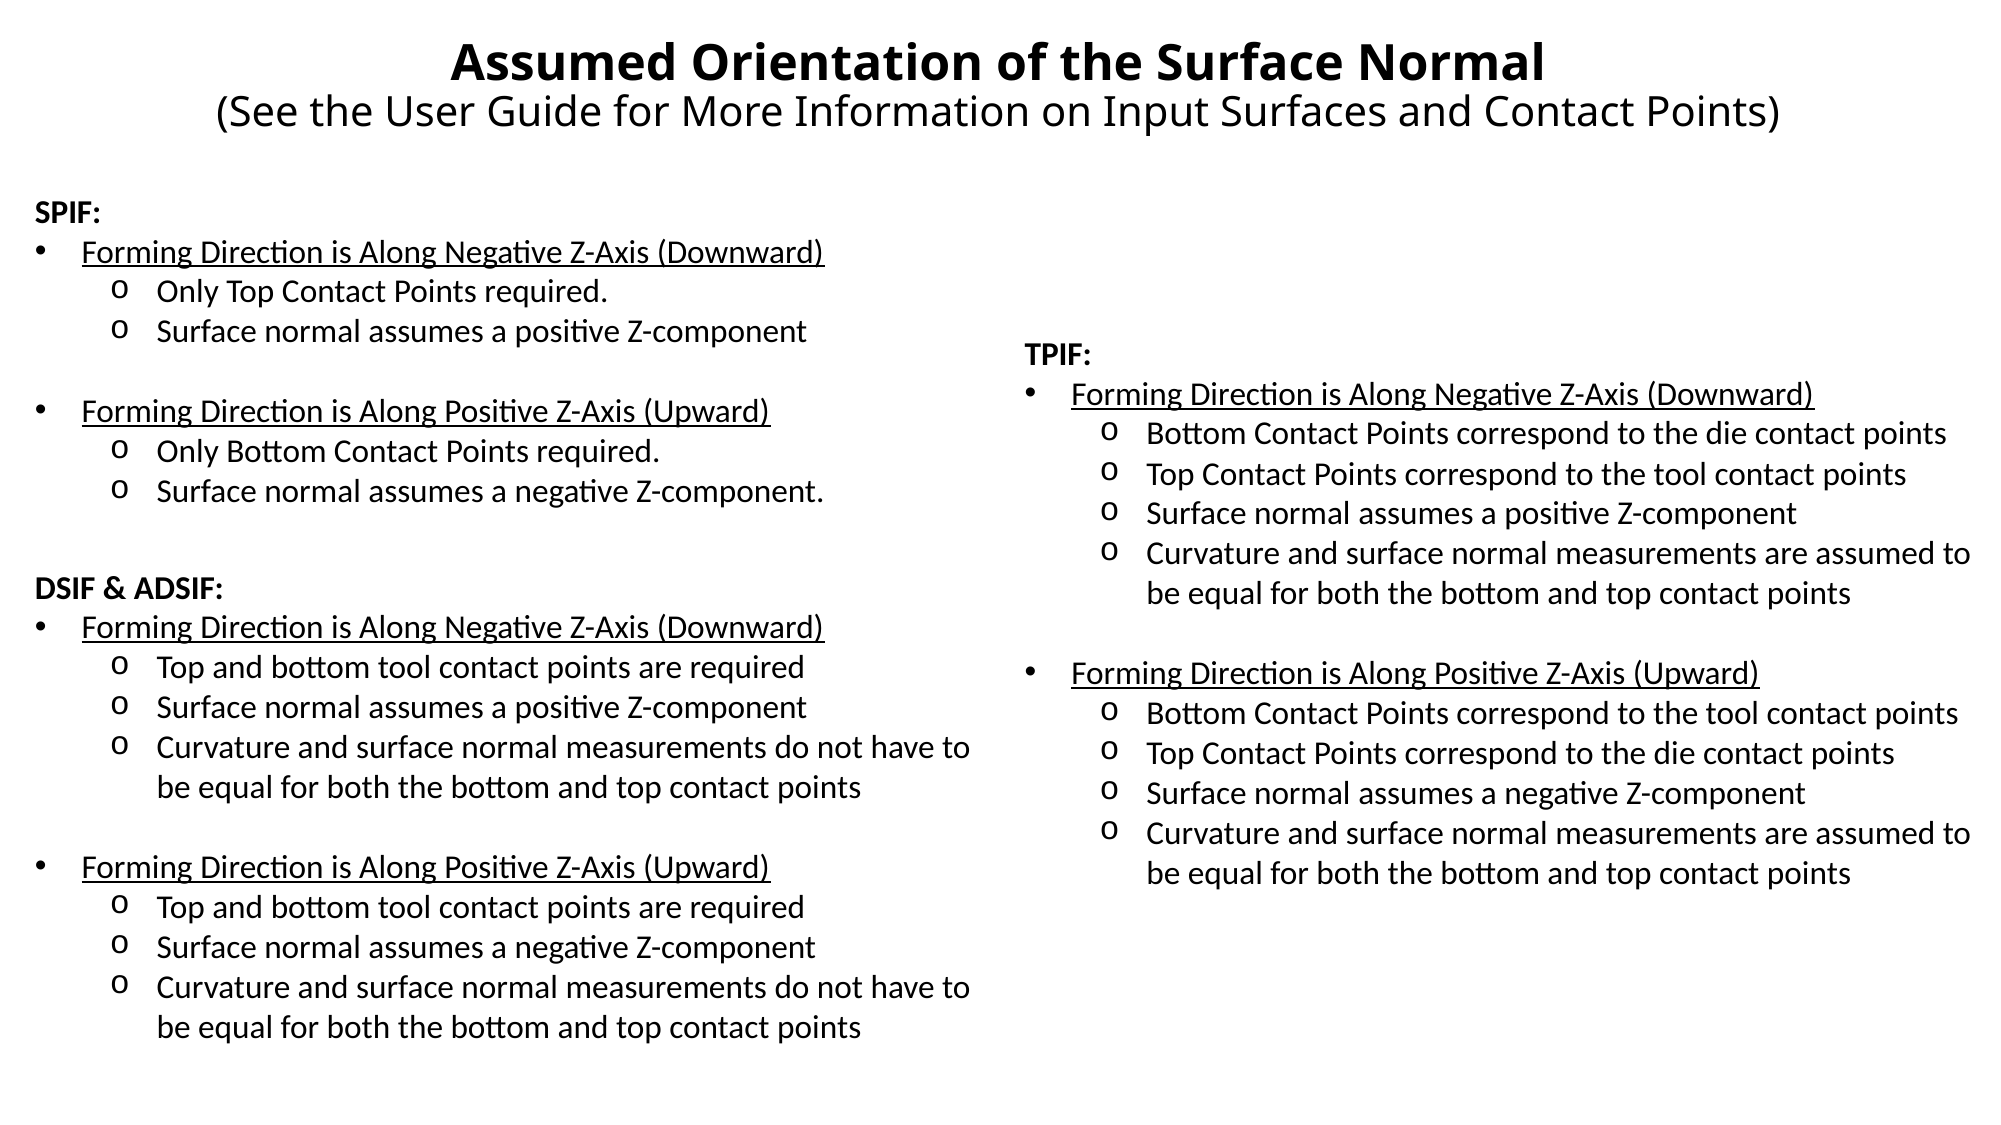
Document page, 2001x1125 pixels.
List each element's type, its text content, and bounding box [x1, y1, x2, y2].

text_box TPIF: Forming Direction is Along Negative Z-Axis (Downward) Bottom Contact Points correspond to the die contact points Top Contact Points correspond to the tool contact points Surface normal assumes a positive Z-component Curvature and surface normal measurements are assumed to be equal for both the bottom and top contact points Forming Direction is Along Positive Z-Axis (Upward) Bottom Contact Points correspond to the tool contact points Top Contact Points correspond to the die contact points Surface normal assumes a negative Z-component Curvature and surface normal measurements are assumed to be equal for both the bottom and top contact points [1009, 284, 1989, 899]
text_box SPIF: Forming Direction is Along Negative Z-Axis (Downward) Only Top Contact Points required. Surface normal assumes a positive Z-component Forming Direction is Along Positive Z-Axis (Upward) Only Bottom Contact Points required. Surface normal assumes a negative Z-component. [19, 182, 1011, 517]
title Assumed Orientation of the Surface Normal (See the User Guide for More Information on Input Surfaces and Contact Points) [148, 16, 1849, 157]
text_box DSIF & ADSIF: Forming Direction is Along Negative Z-Axis (Downward) Top and bottom tool contact points are required Surface normal assumes a positive Z-component Curvature and surface normal measurements do not have to be equal for both the bottom and top contact points Forming Direction is Along Positive Z-Axis (Upward) Top and bottom tool contact points are required Surface normal assumes a negative Z-component Curvature and surface normal measurements do not have to be equal for both the bottom and top contact points [19, 558, 1010, 1053]
